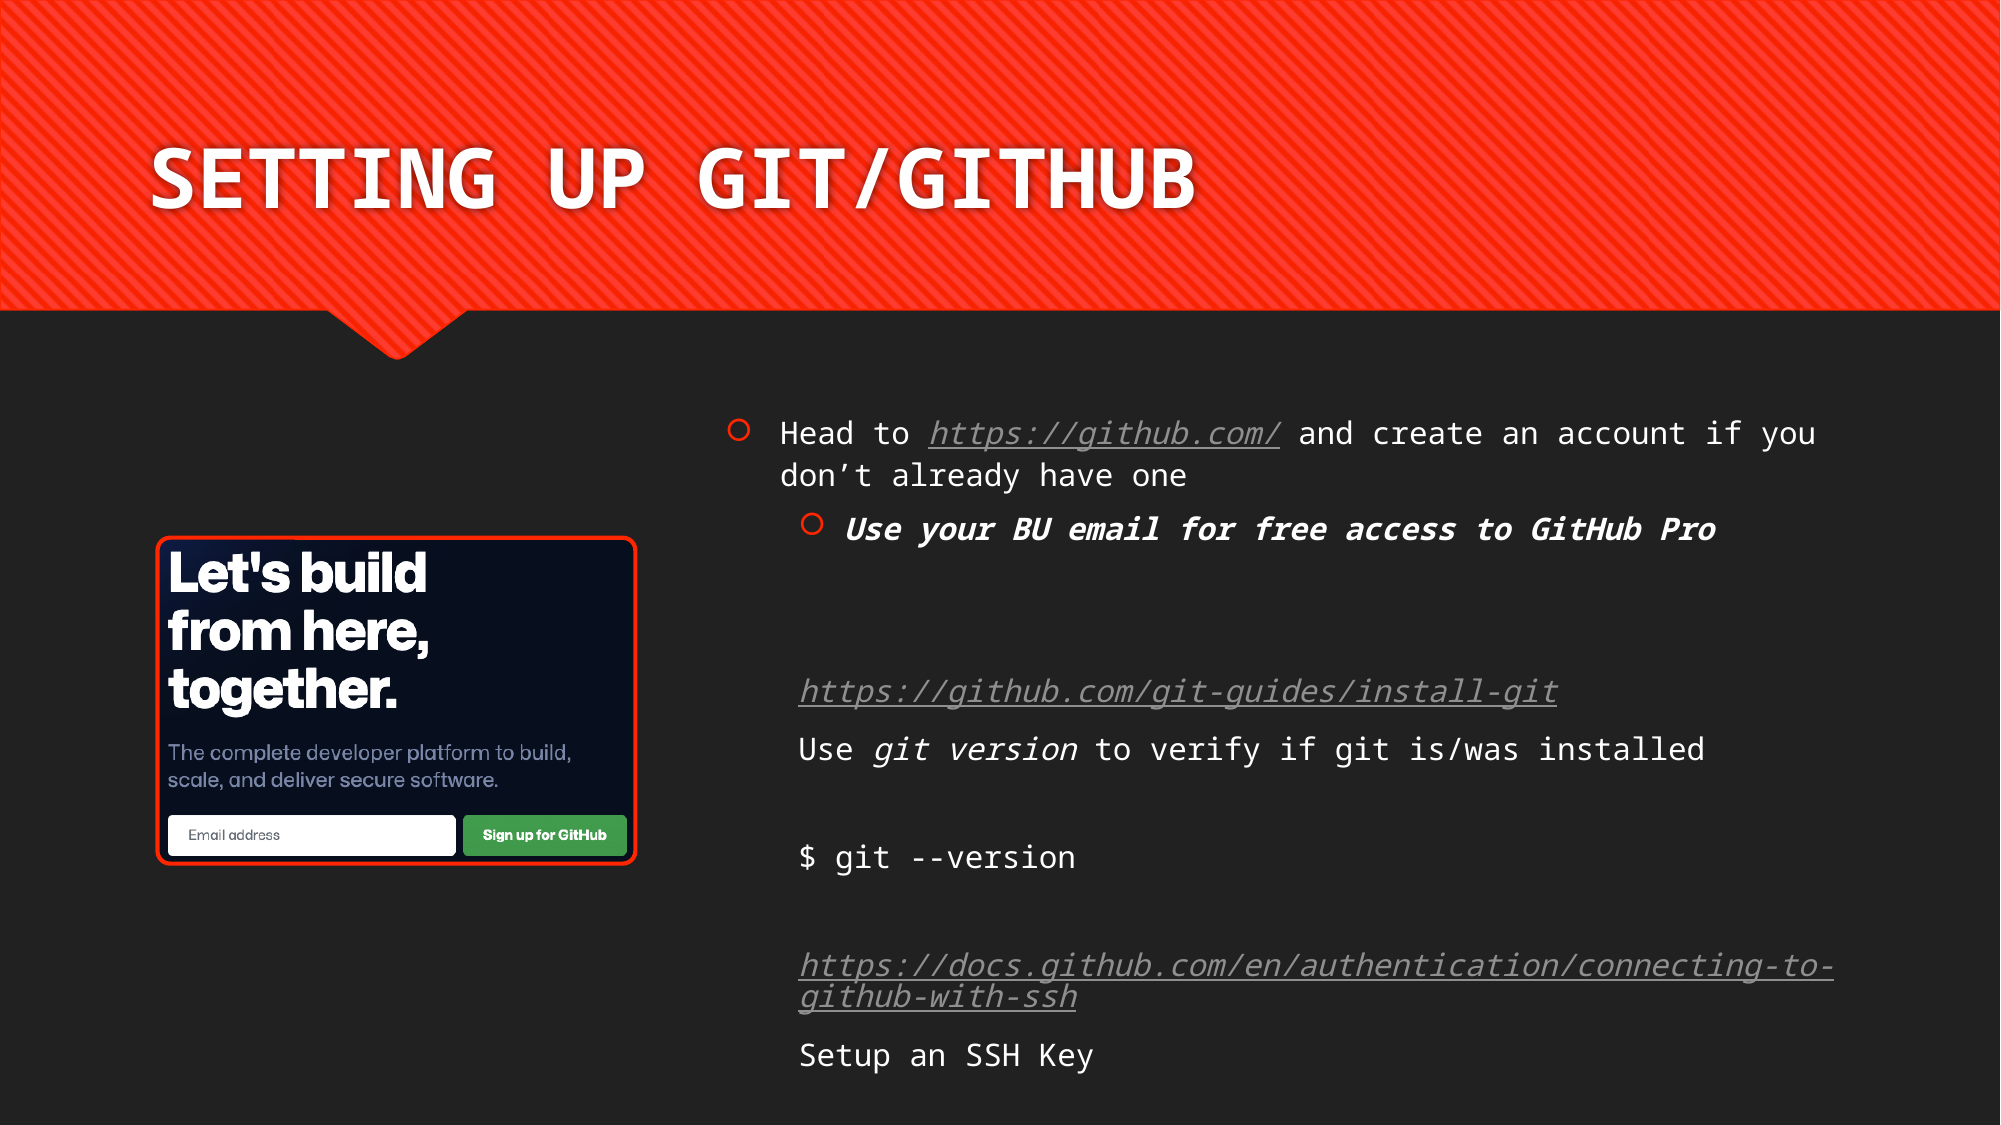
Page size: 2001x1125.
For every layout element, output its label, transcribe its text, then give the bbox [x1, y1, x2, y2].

title SETTING UP GIT/GITHUB [132, 73, 1868, 233]
text_box [0, 0, 2000, 360]
picture [157, 537, 636, 864]
text_box Head to https://github.com/ and create an account if you don’t already have one Use your BU email for free access to GitHub Pro https://github.com/git-guides/install-git Use git version to verify if git is/was installed $ git --version https://docs.github.com/en/authentication/connecting-to-github-with-ssh Setup an SSH Key [710, 402, 1868, 1052]
